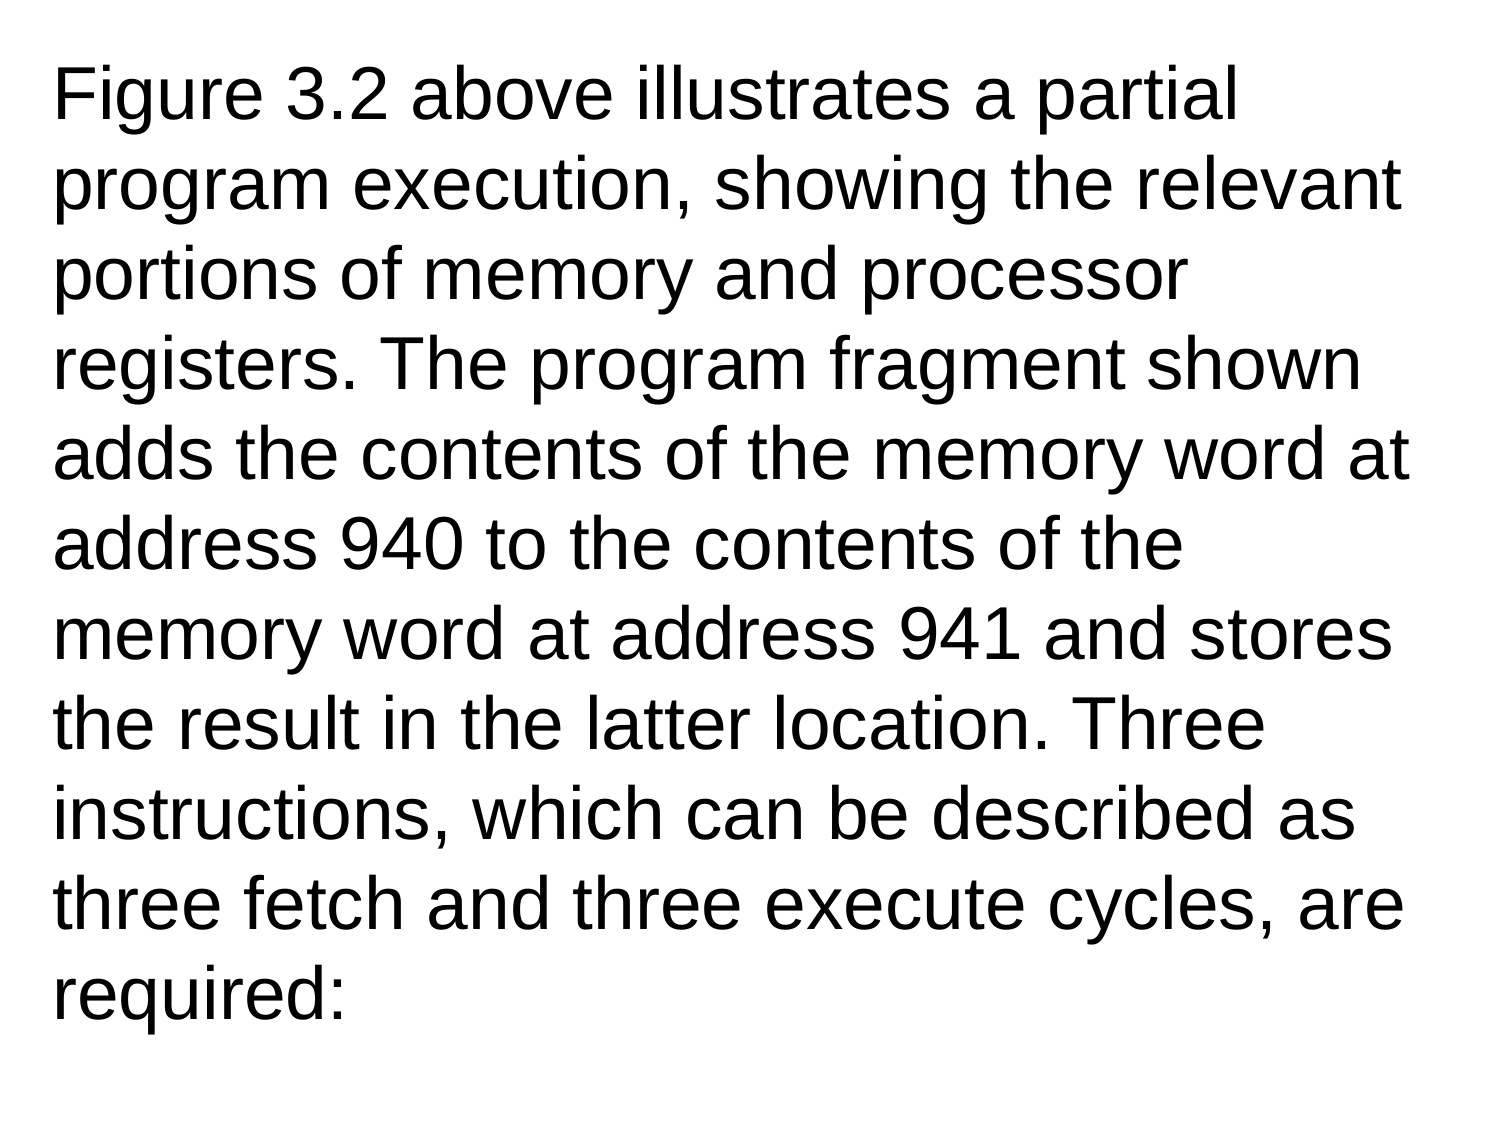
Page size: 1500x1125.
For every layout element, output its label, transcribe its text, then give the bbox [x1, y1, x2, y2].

text_box Figure 3.2 above illustrates a partial program execution, showing the relevant portions of memory and processor registers. The program fragment shown adds the contents of the memory word at address 940 to the contents of the memory word at address 941 and stores the result in the latter location. Three instructions, which can be described as three fetch and three execute cycles, are required: [37, 37, 1463, 1043]
